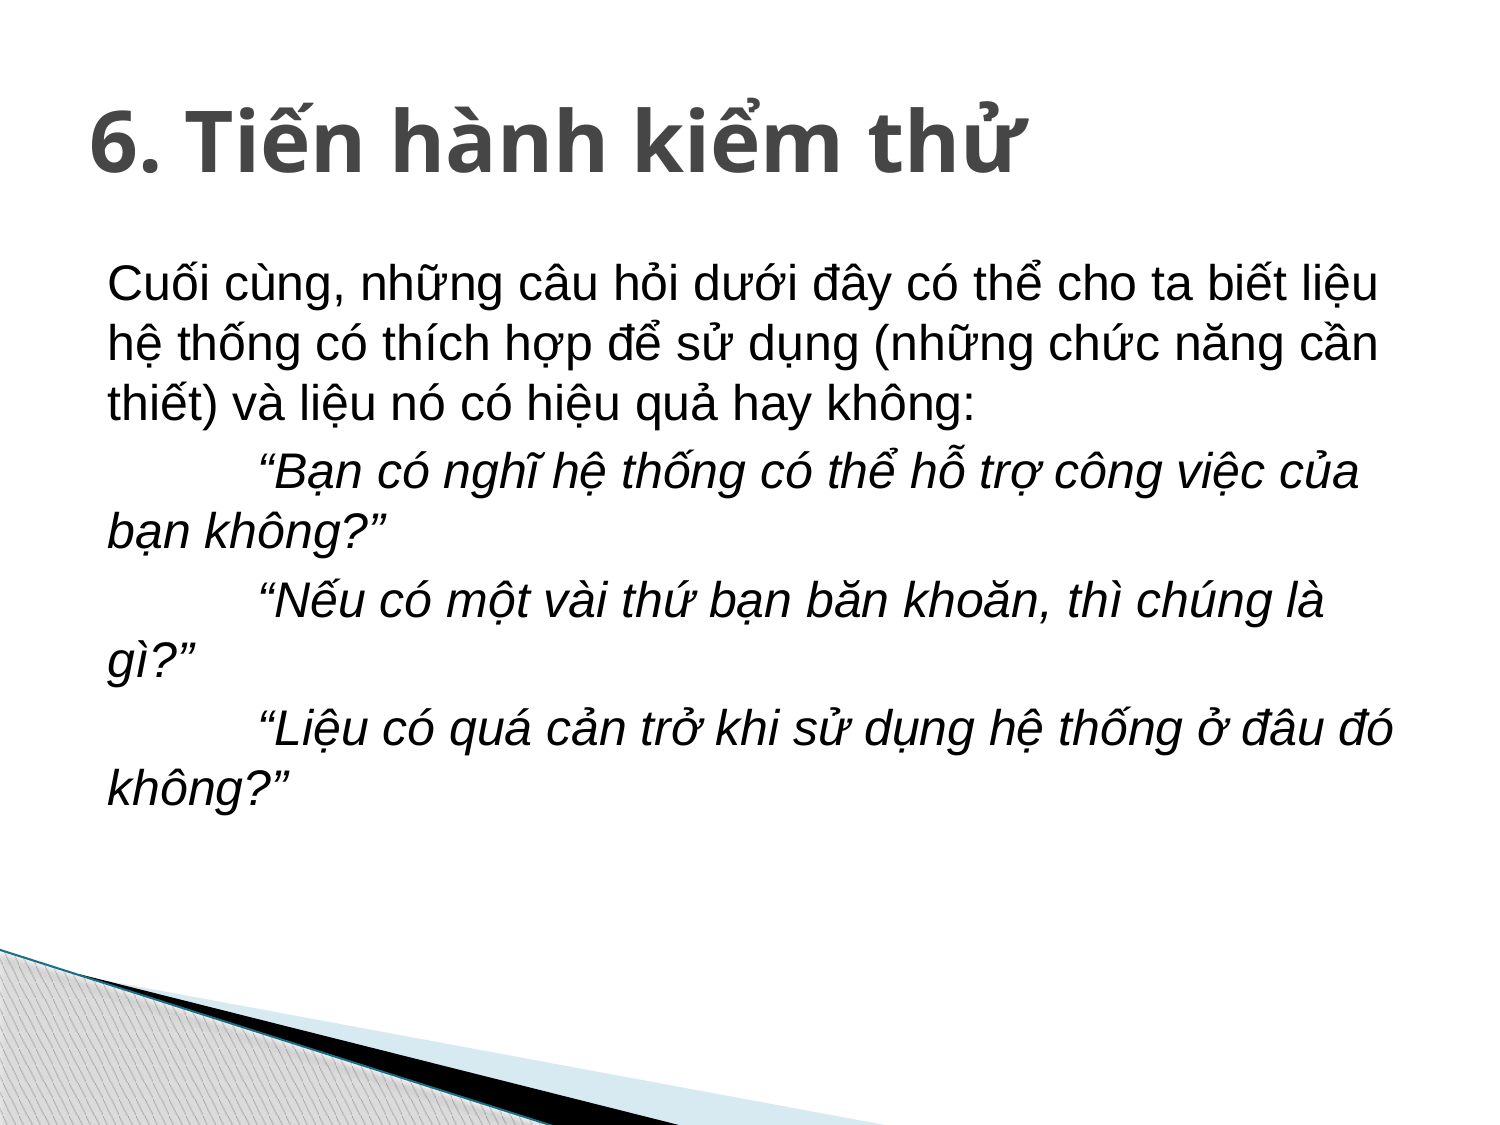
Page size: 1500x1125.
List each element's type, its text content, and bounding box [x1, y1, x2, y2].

title 6. Tiến hành kiểm thử [75, 45, 1425, 233]
list Cuối cùng, những câu hỏi dưới đây có thể cho ta biết liệu hệ thống có thích hợp để sử dụng (những chức năng cần thiết) và liệu nó có hiệu quả hay không: “Bạn có nghĩ hệ thống có thể hỗ trợ công việc của bạn không?” “Nếu có một vài thứ bạn băn khoăn, thì chúng là gì?” “Liệu có quá cản trở khi sử dụng hệ thống ở đâu đó không?” [75, 243, 1425, 986]
